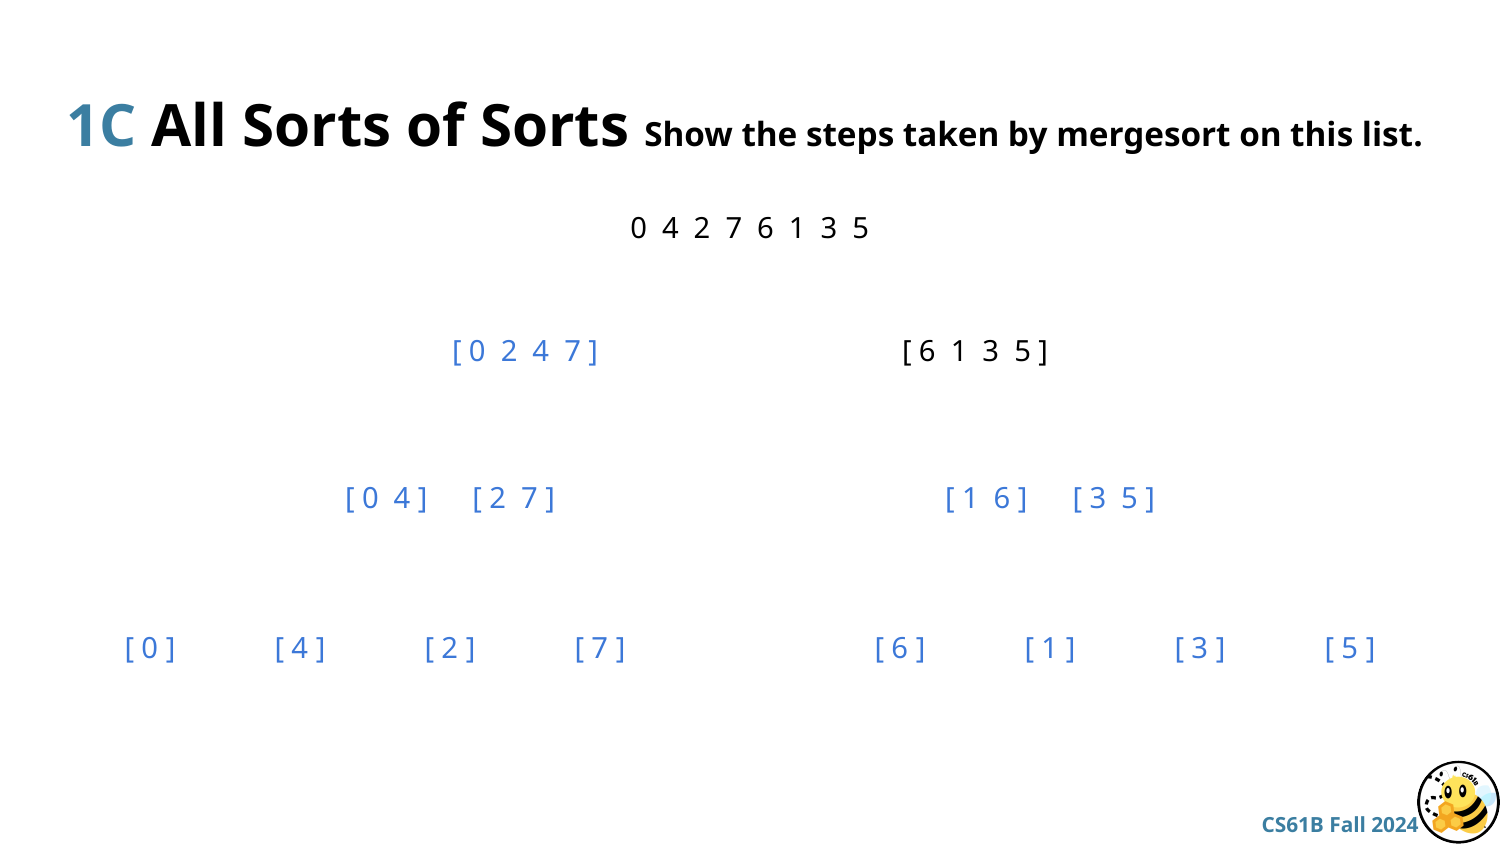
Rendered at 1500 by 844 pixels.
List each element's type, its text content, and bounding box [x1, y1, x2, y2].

text_box [ 0 ] [ 4 ] [ 2 ] [ 7 ] [ 6 ] [ 1 ] [ 3 ] [ 5 ] [103, 611, 1397, 678]
text_box [ 0 4 ] [ 2 7 ] [ 1 6 ] [ 3 5 ] [57, 461, 1443, 528]
title 1C All Sorts of Sorts Show the steps taken by mergesort on this list. [51, 72, 1449, 167]
picture [1417, 760, 1500, 844]
list 0 4 2 7 6 1 3 5 [51, 189, 1449, 750]
text_box [ 0 2 4 7 ] [ 6 1 3 5 ] [252, 308, 1248, 386]
